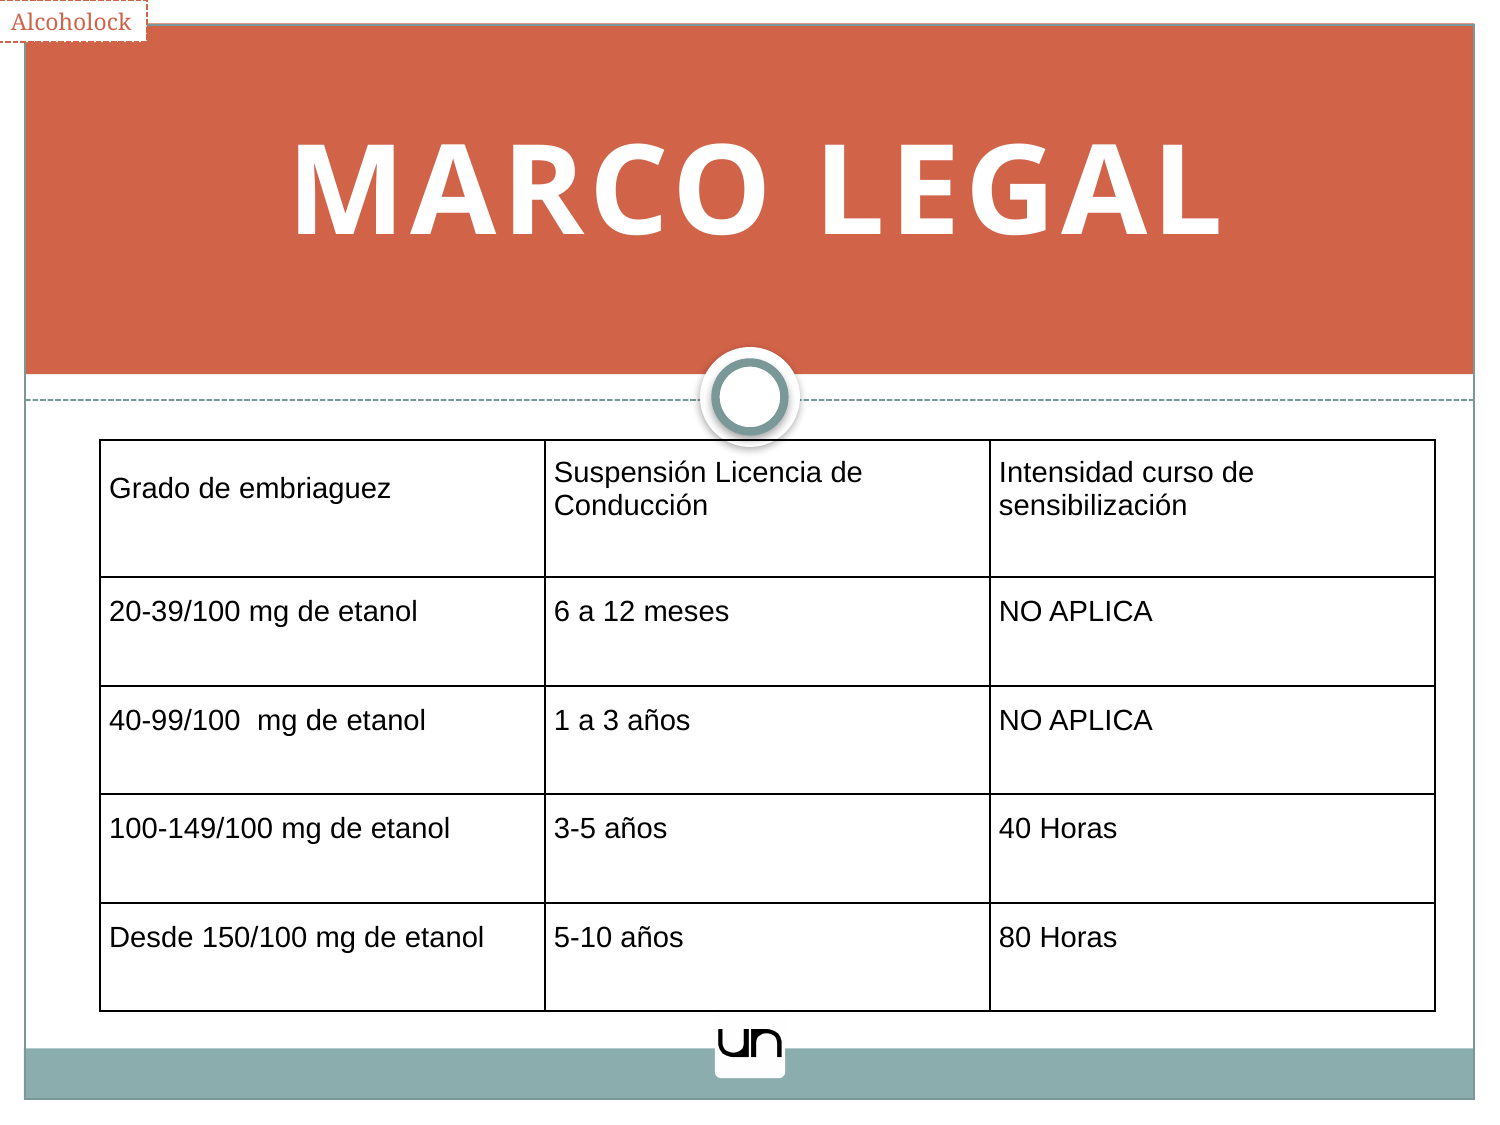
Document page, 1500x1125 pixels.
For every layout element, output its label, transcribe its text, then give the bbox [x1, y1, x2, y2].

picture [714, 1007, 786, 1079]
table_cell 40-99/100 mg de etanol [101, 687, 544, 793]
text_box [25, 1, 362, 191]
table_cell 5-10 años [546, 904, 989, 1010]
table_cell 80 Horas [991, 904, 1434, 1010]
table_header Suspensión Licencia de Conducción [546, 441, 989, 576]
table_cell Desde 150/100 mg de etanol [101, 904, 544, 1010]
table_cell NO APLICA [991, 578, 1434, 685]
table_cell 20-39/100 mg de etanol [101, 578, 544, 685]
table_cell 1 a 3 años [546, 687, 989, 793]
table_cell 3-5 años [546, 795, 989, 902]
text_box Alcoholock [0, 1, 25, 43]
table_cell NO APLICA [991, 687, 1434, 793]
table_cell 6 a 12 meses [546, 578, 989, 685]
table_header Intensidad curso de sensibilización [991, 441, 1434, 576]
table_cell 100-149/100 mg de etanol [101, 795, 544, 902]
list MARCO LEGAL [224, 101, 1288, 327]
table_header Grado de embriaguez [101, 441, 544, 576]
table_cell 40 Horas [991, 795, 1434, 902]
